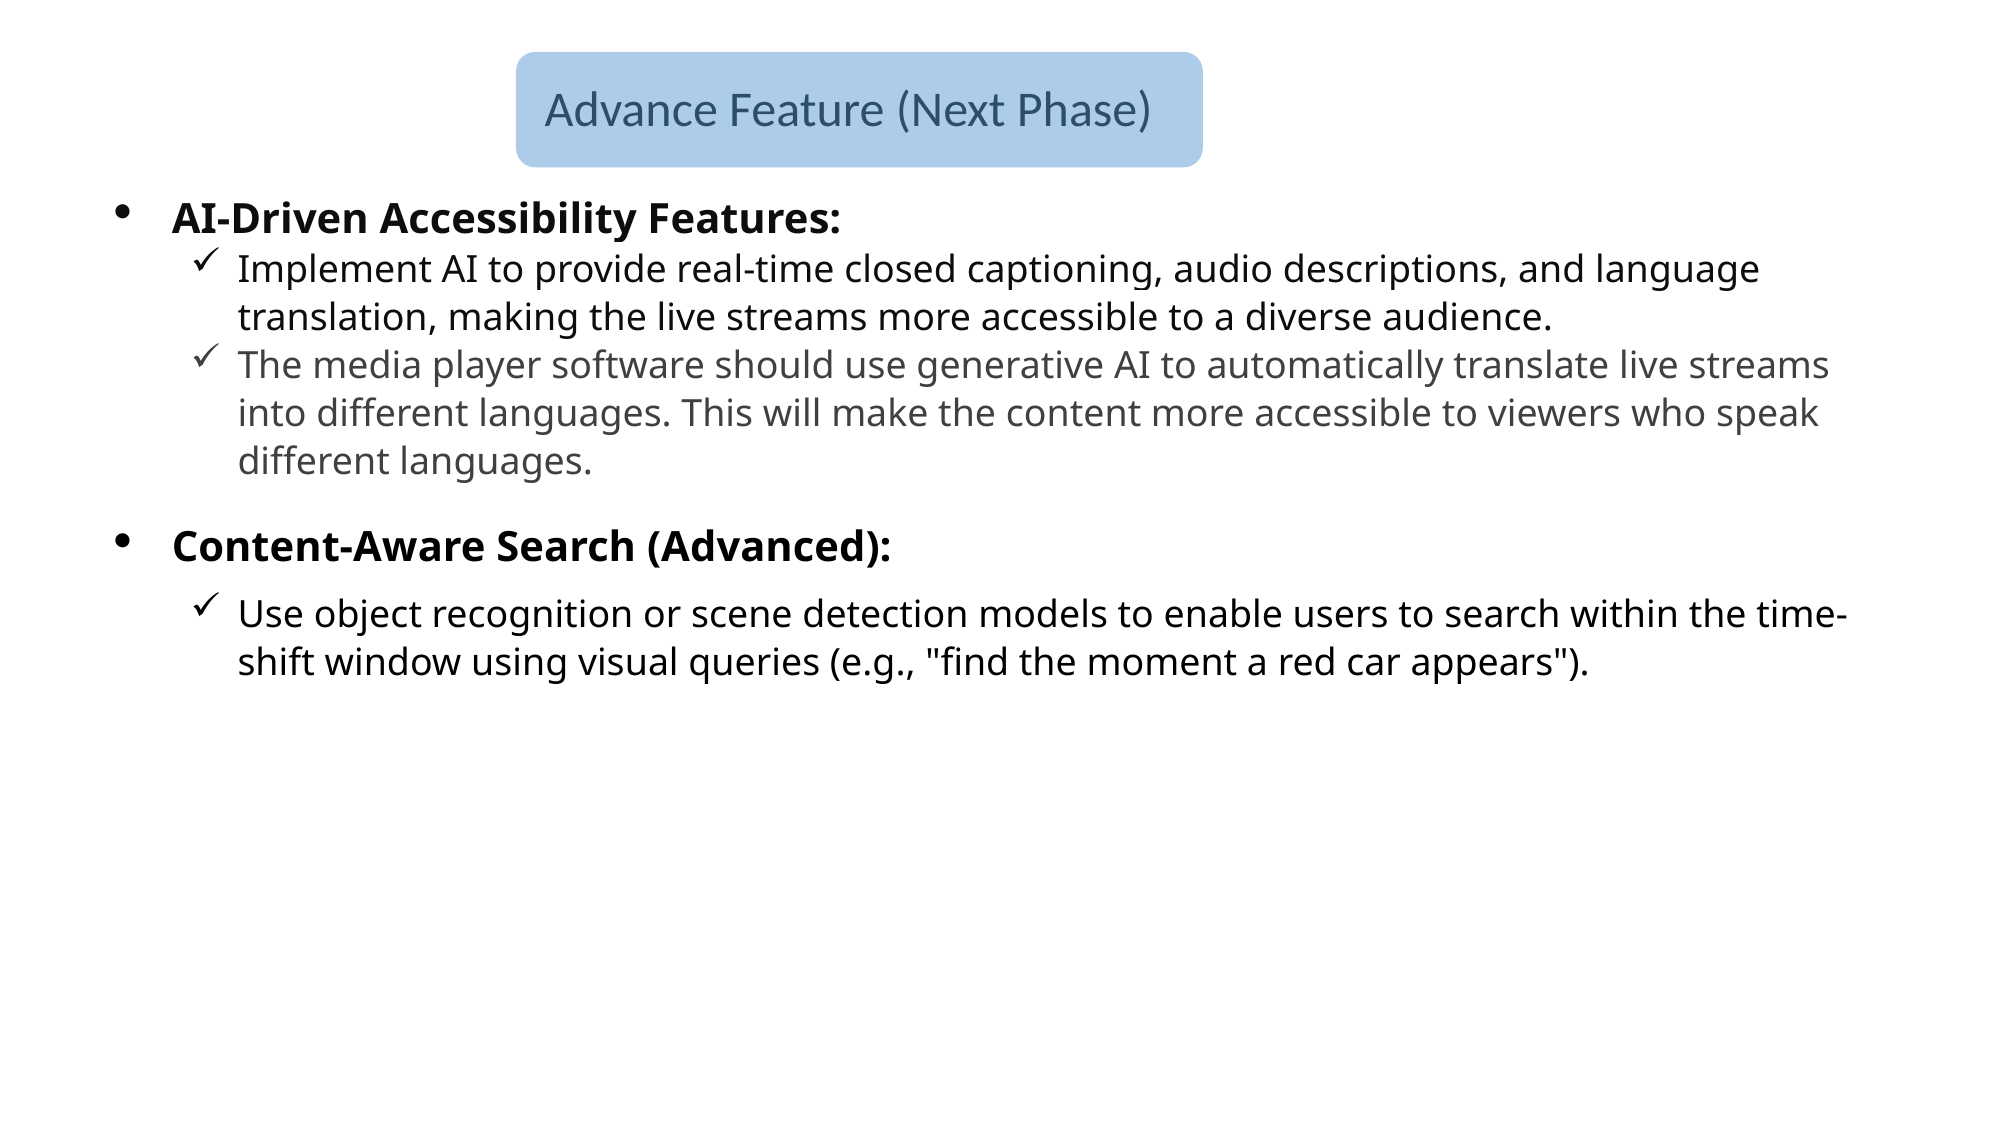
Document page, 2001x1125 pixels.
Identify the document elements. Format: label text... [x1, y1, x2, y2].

text_box Content-Aware Search (Advanced): Use object recognition or scene detection models to enable users to search within the time-shift window using visual queries (e.g., "find the moment a red car appears"). [100, 509, 1899, 691]
text_box AI-Driven Accessibility Features: Implement AI to provide real-time closed captioning, audio descriptions, and language translation, making the live streams more accessible to a diverse audience. The media player software should use generative AI to automatically translate live streams into different languages. This will make the content more accessible to viewers who speak different languages. [100, 180, 1899, 490]
text_box [515, 51, 1203, 168]
